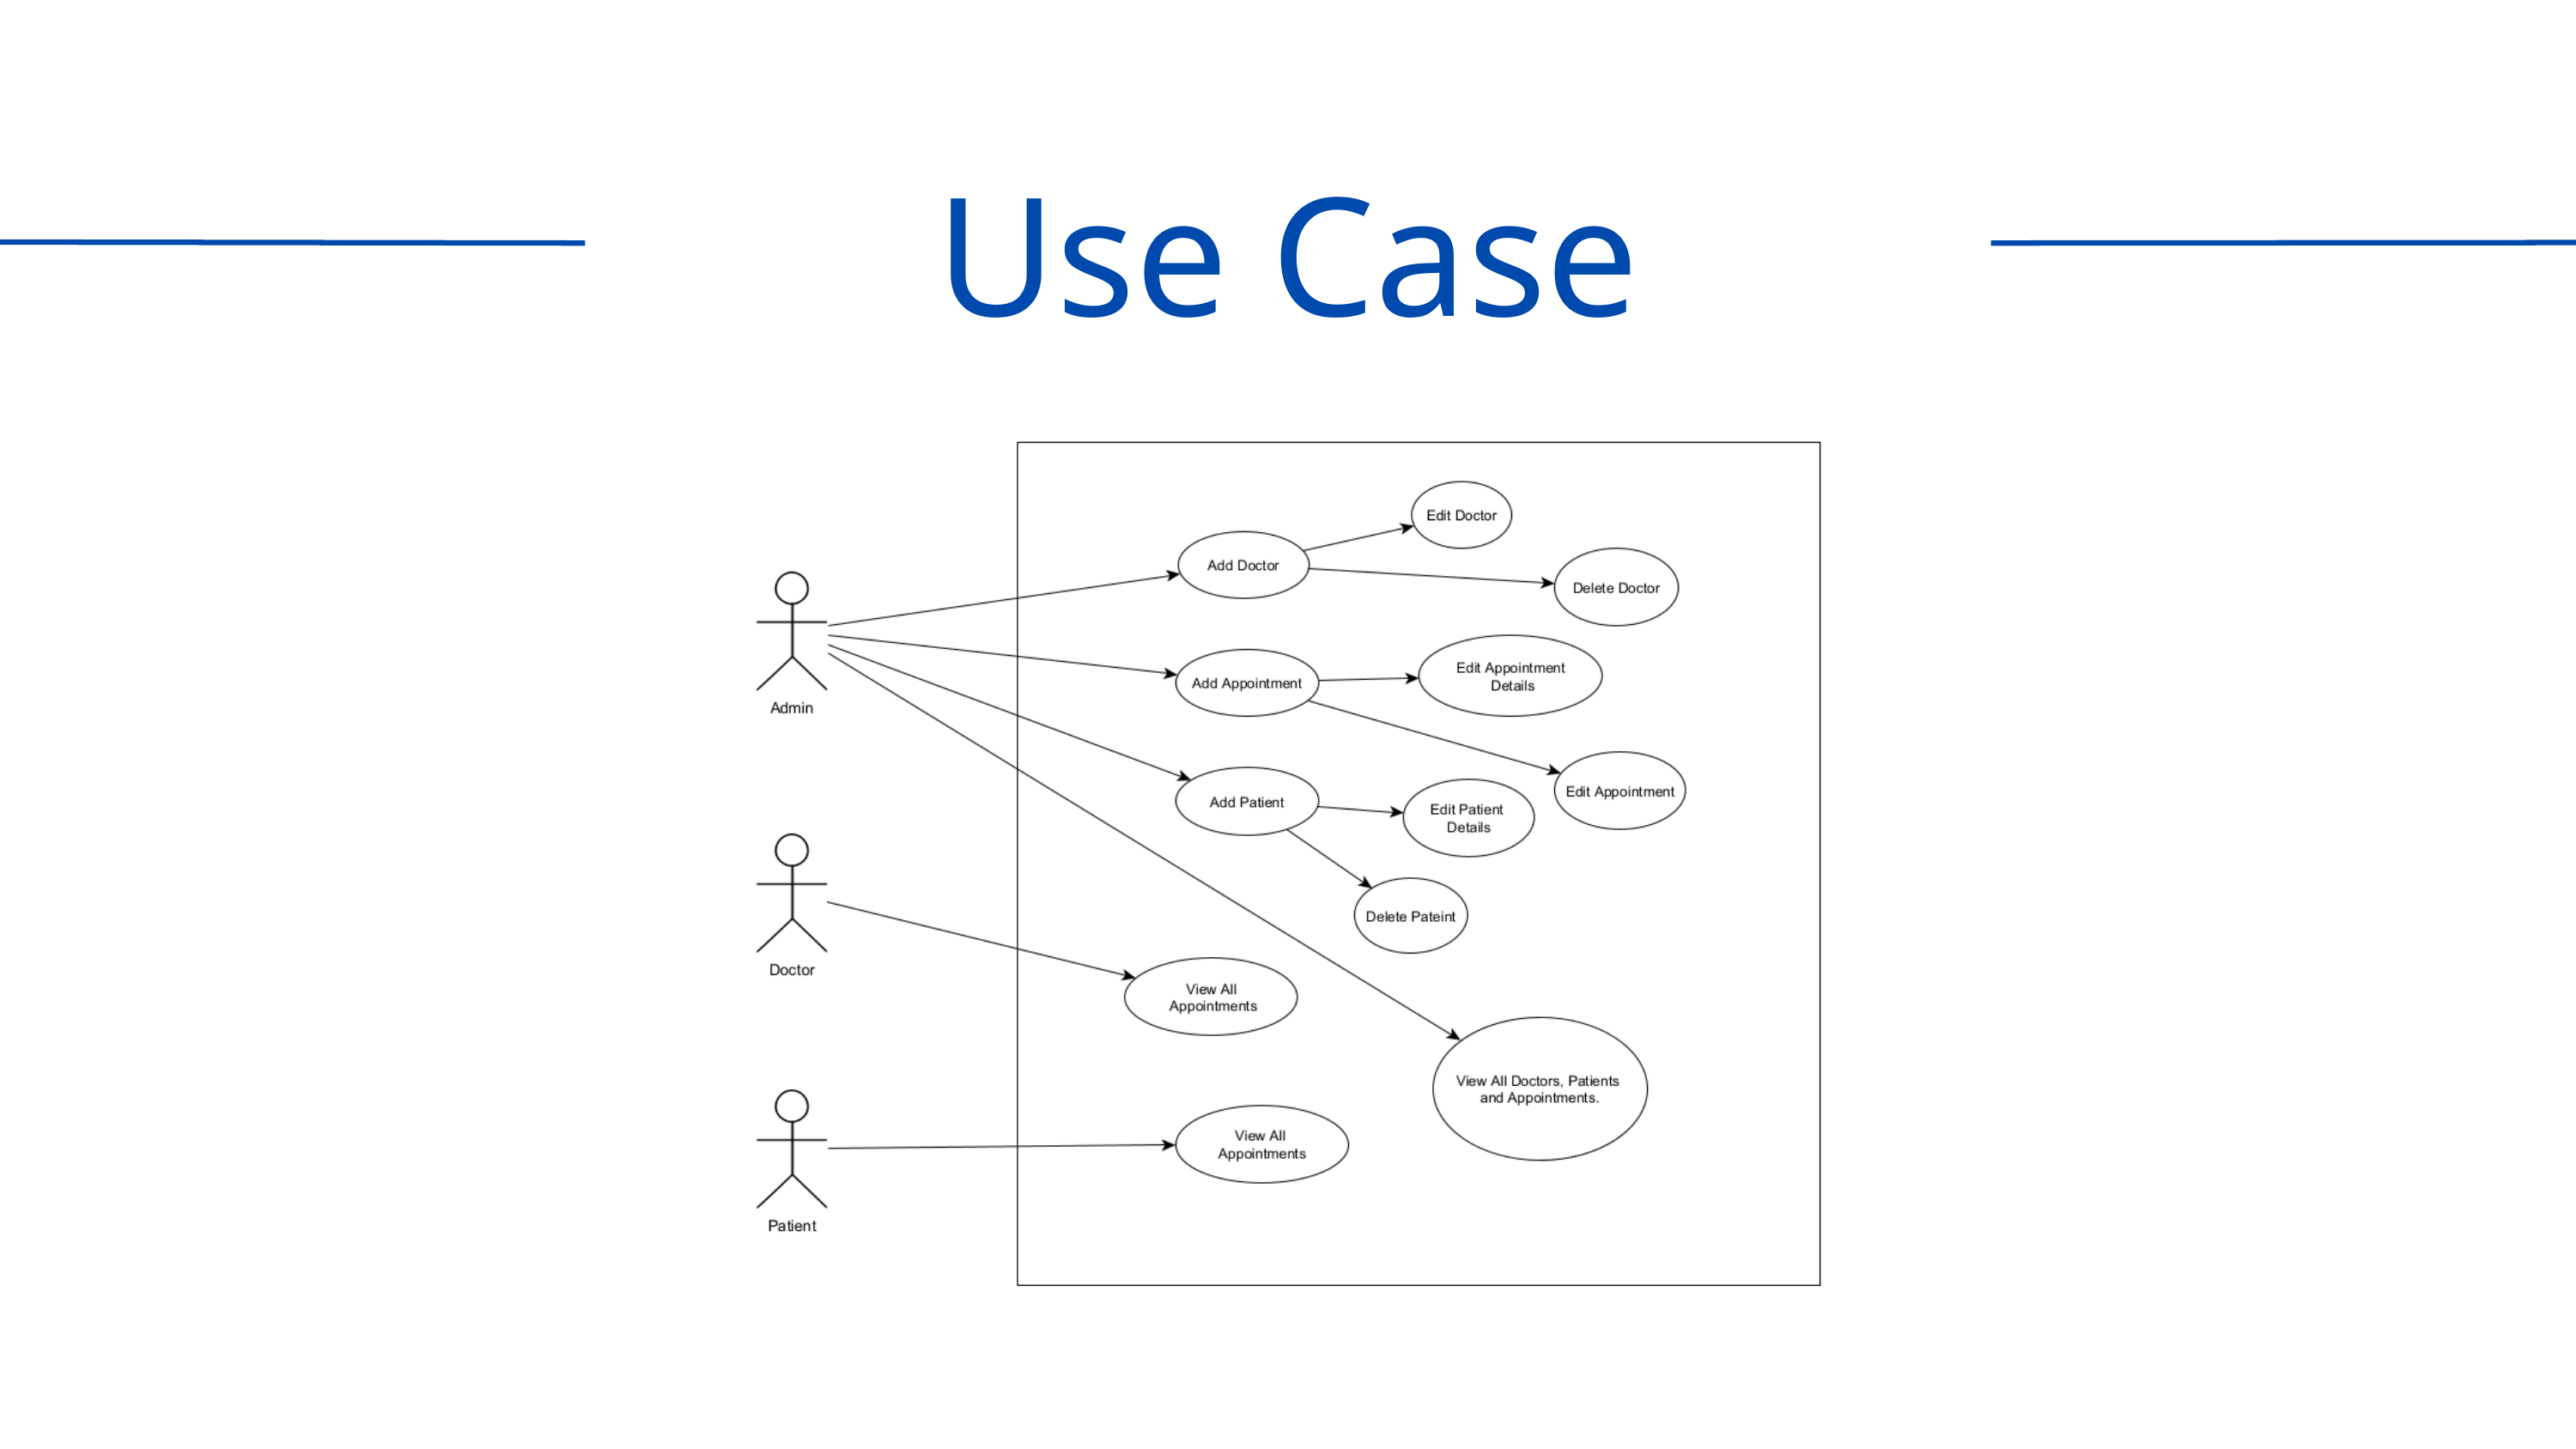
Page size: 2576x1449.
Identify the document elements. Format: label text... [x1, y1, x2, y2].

picture [738, 423, 1838, 1304]
text_box Use Case Diagram [585, 119, 1991, 580]
